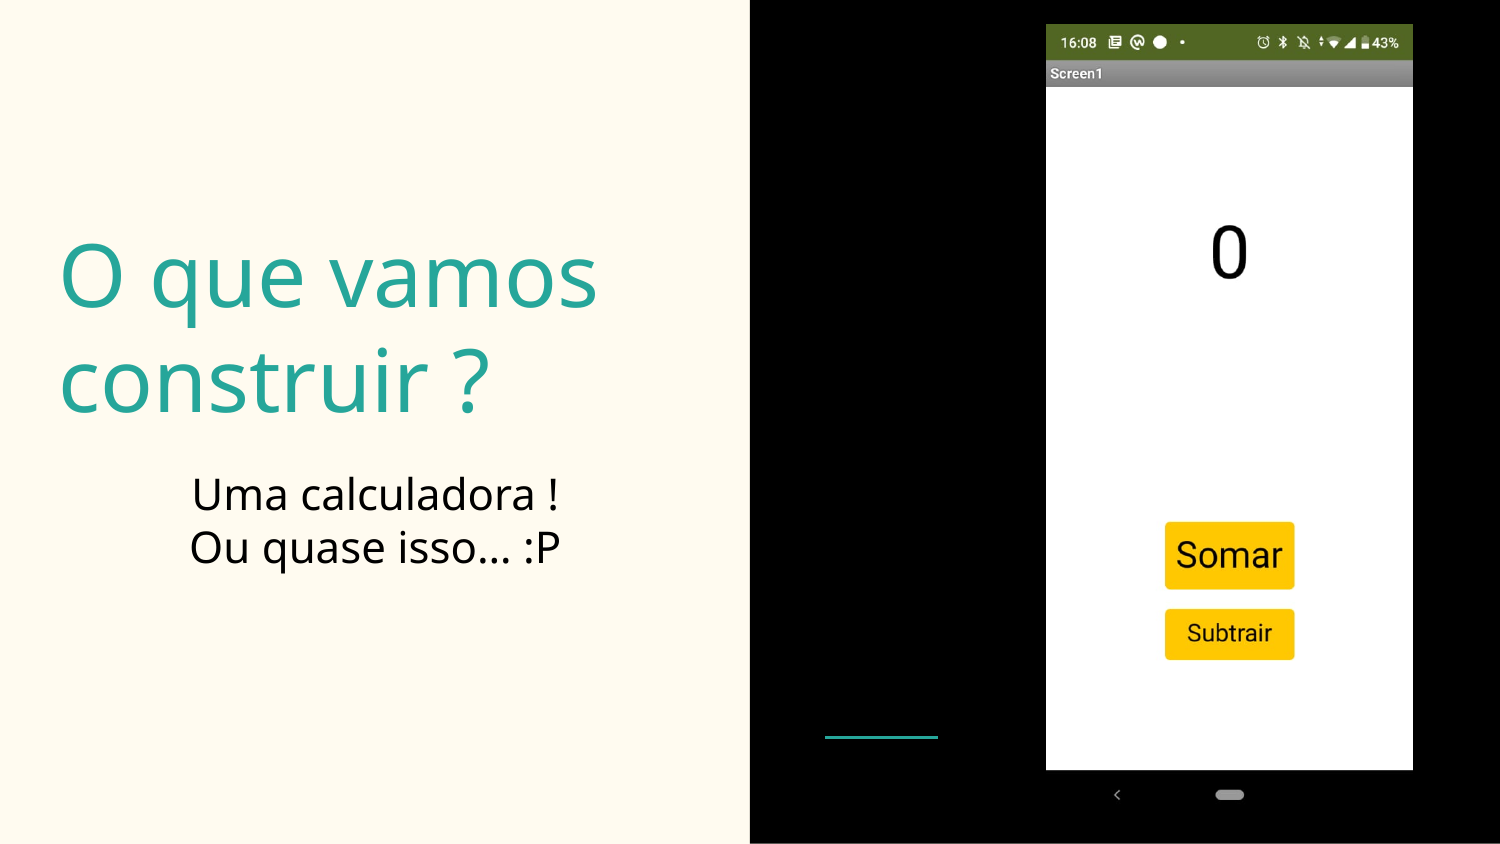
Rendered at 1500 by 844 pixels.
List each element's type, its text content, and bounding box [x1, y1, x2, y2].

picture [1046, 24, 1413, 819]
subtitle Uma calculadora ! Ou quase isso… :P [43, 452, 708, 673]
title O que vamos construir ? [43, 226, 708, 446]
